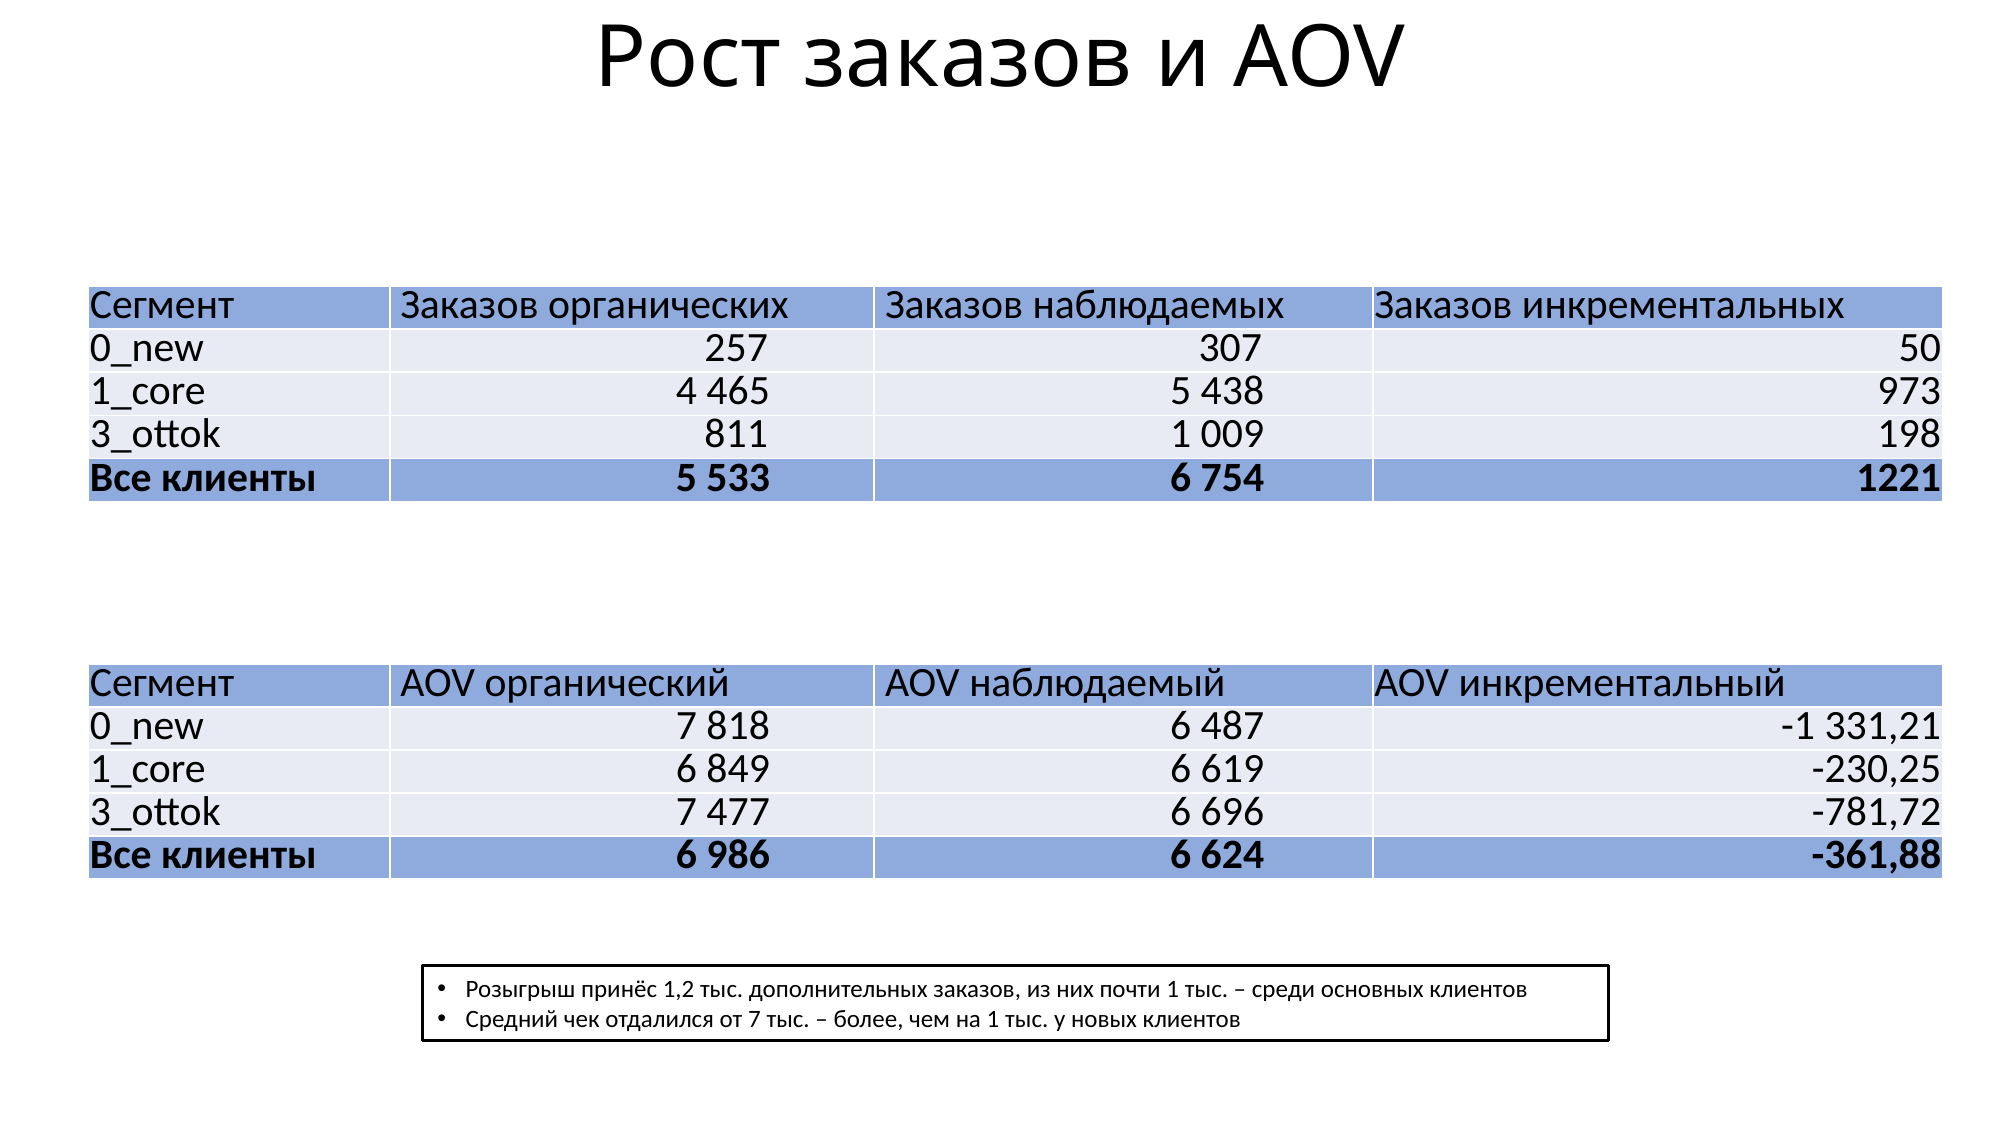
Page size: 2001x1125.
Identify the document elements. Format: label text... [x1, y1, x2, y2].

table_cell Все клиенты [89, 837, 389, 878]
table_cell 6 619 [875, 751, 1372, 792]
table_cell 7 818 [391, 708, 873, 749]
table_cell Все клиенты [89, 459, 389, 501]
table_cell 3_ottok [89, 794, 389, 835]
table_cell 257 [391, 330, 873, 371]
table_cell -1 331,21 [1374, 708, 1942, 749]
table_cell 811 [391, 416, 873, 458]
table_header Сегмент [89, 665, 389, 706]
table_cell 1_core [89, 373, 389, 415]
table_cell 6 624 [875, 837, 1372, 878]
table_cell 6 487 [875, 708, 1372, 749]
table_cell 6 849 [391, 751, 873, 792]
table_cell 0_new [89, 330, 389, 371]
table_cell -361,88 [1374, 837, 1942, 878]
table_header Сегмент [89, 287, 389, 328]
table_cell 3_ottok [89, 416, 389, 458]
table_cell 0_new [89, 708, 389, 749]
table_cell 1_core [89, 751, 389, 792]
table_cell 7 477 [391, 794, 873, 835]
table_cell 307 [875, 330, 1372, 371]
table_cell -230,25 [1374, 751, 1942, 792]
table_cell -781,72 [1374, 794, 1942, 835]
table_cell 973 [1374, 373, 1942, 415]
title Рост заказов и AOV [0, 3, 2000, 113]
table_cell 198 [1374, 416, 1942, 458]
table_cell 5 438 [875, 373, 1372, 415]
table_cell 5 533 [391, 459, 873, 501]
table_cell 6 986 [391, 837, 873, 878]
table_cell 6 754 [875, 459, 1372, 501]
table_cell 1 009 [875, 416, 1372, 458]
table_header AOV органический [391, 665, 873, 706]
table_cell 50 [1374, 330, 1942, 371]
text_box Розыгрыш принёс 1,2 тыс. дополнительных заказов, из них почти 1 тыс. – среди основных клиентов Средний чек отдалился от 7 тыс. – более, чем на 1 тыс. у новых клиентов [422, 965, 1609, 1041]
table_header Заказов наблюдаемых [875, 287, 1372, 328]
table_cell 1221 [1374, 459, 1942, 501]
table_header Заказов органических [391, 287, 873, 328]
table_header AOV инкрементальный [1374, 665, 1942, 706]
table_cell 4 465 [391, 373, 873, 415]
table_cell 6 696 [875, 794, 1372, 835]
table_header AOV наблюдаемый [875, 665, 1372, 706]
table_header Заказов инкрементальных [1374, 287, 1942, 328]
